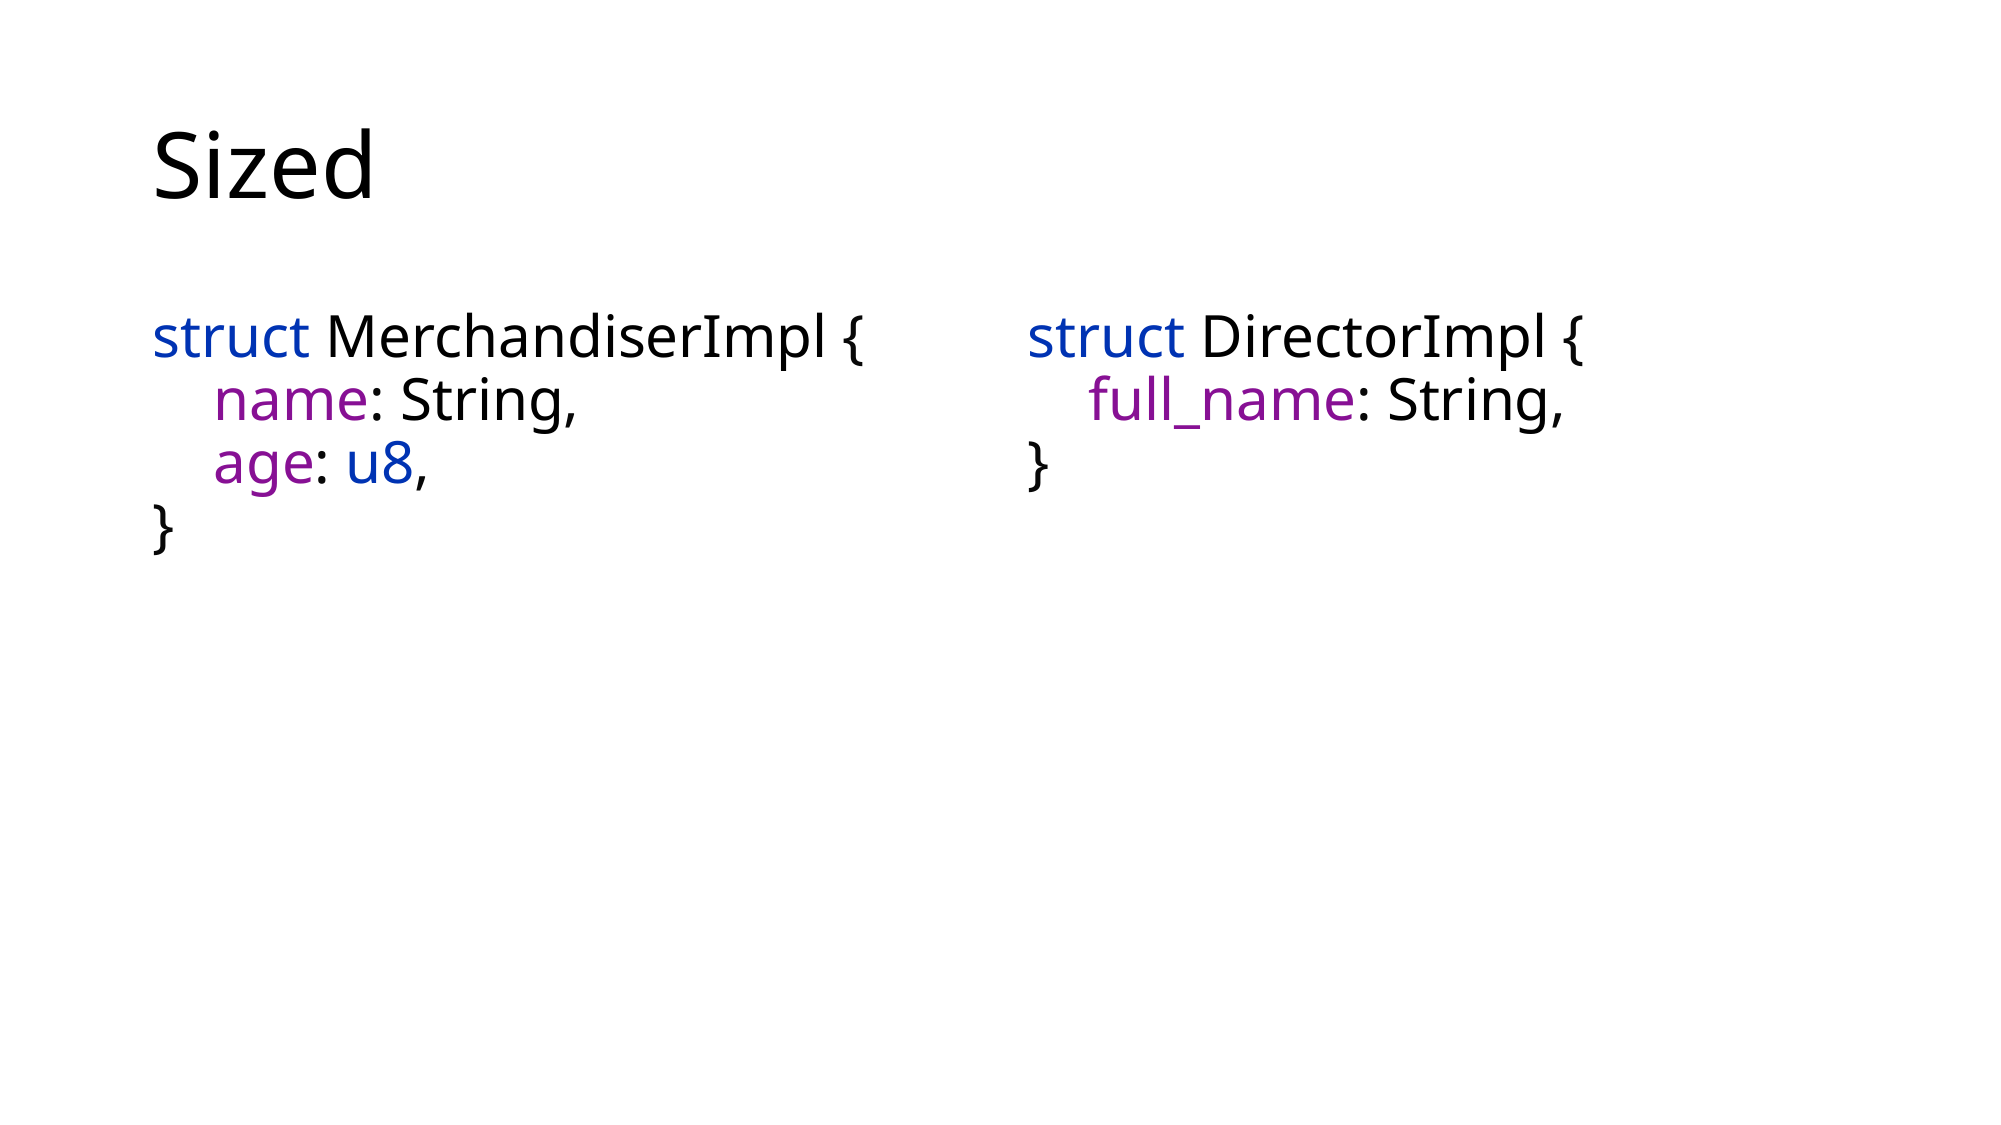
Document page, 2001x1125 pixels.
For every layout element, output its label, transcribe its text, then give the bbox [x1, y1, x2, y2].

list struct MerchandiserImpl { name: String, age: u8, } [137, 299, 988, 1014]
title Sized [137, 59, 1863, 278]
list struct DirectorImpl { full_name: String, } [1012, 299, 1863, 1014]
